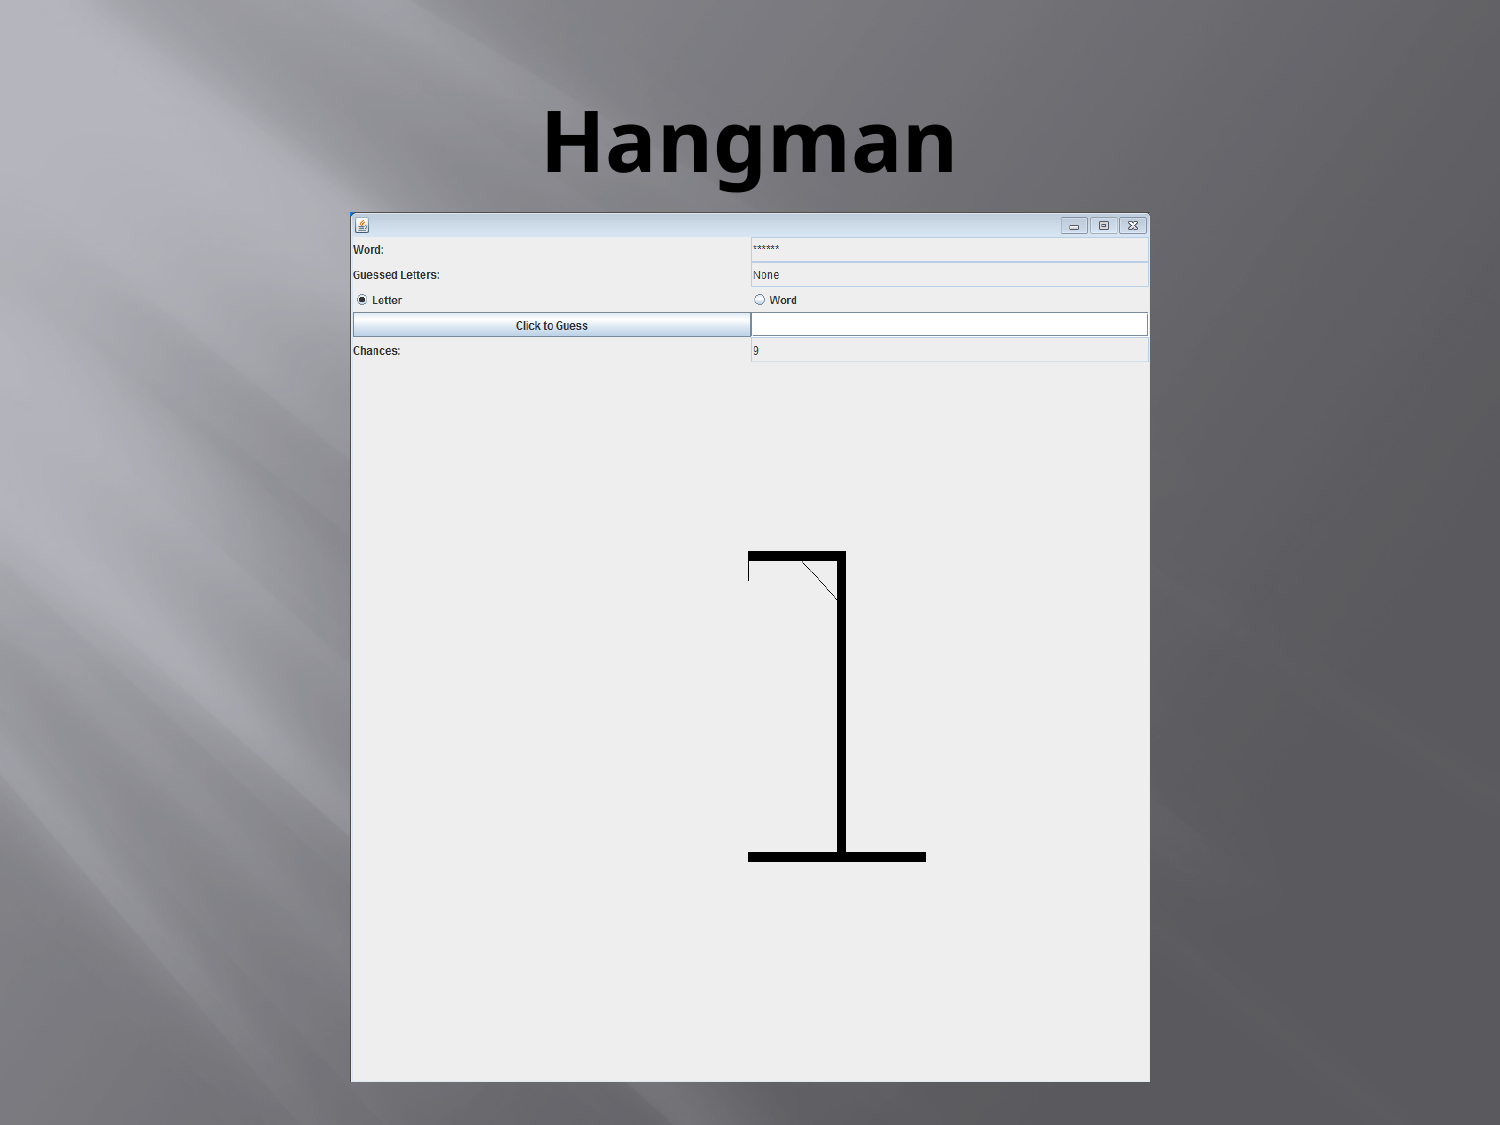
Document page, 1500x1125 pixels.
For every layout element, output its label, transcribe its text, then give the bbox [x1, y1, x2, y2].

picture [349, 212, 1151, 1082]
title Hangman [75, 45, 1425, 233]
